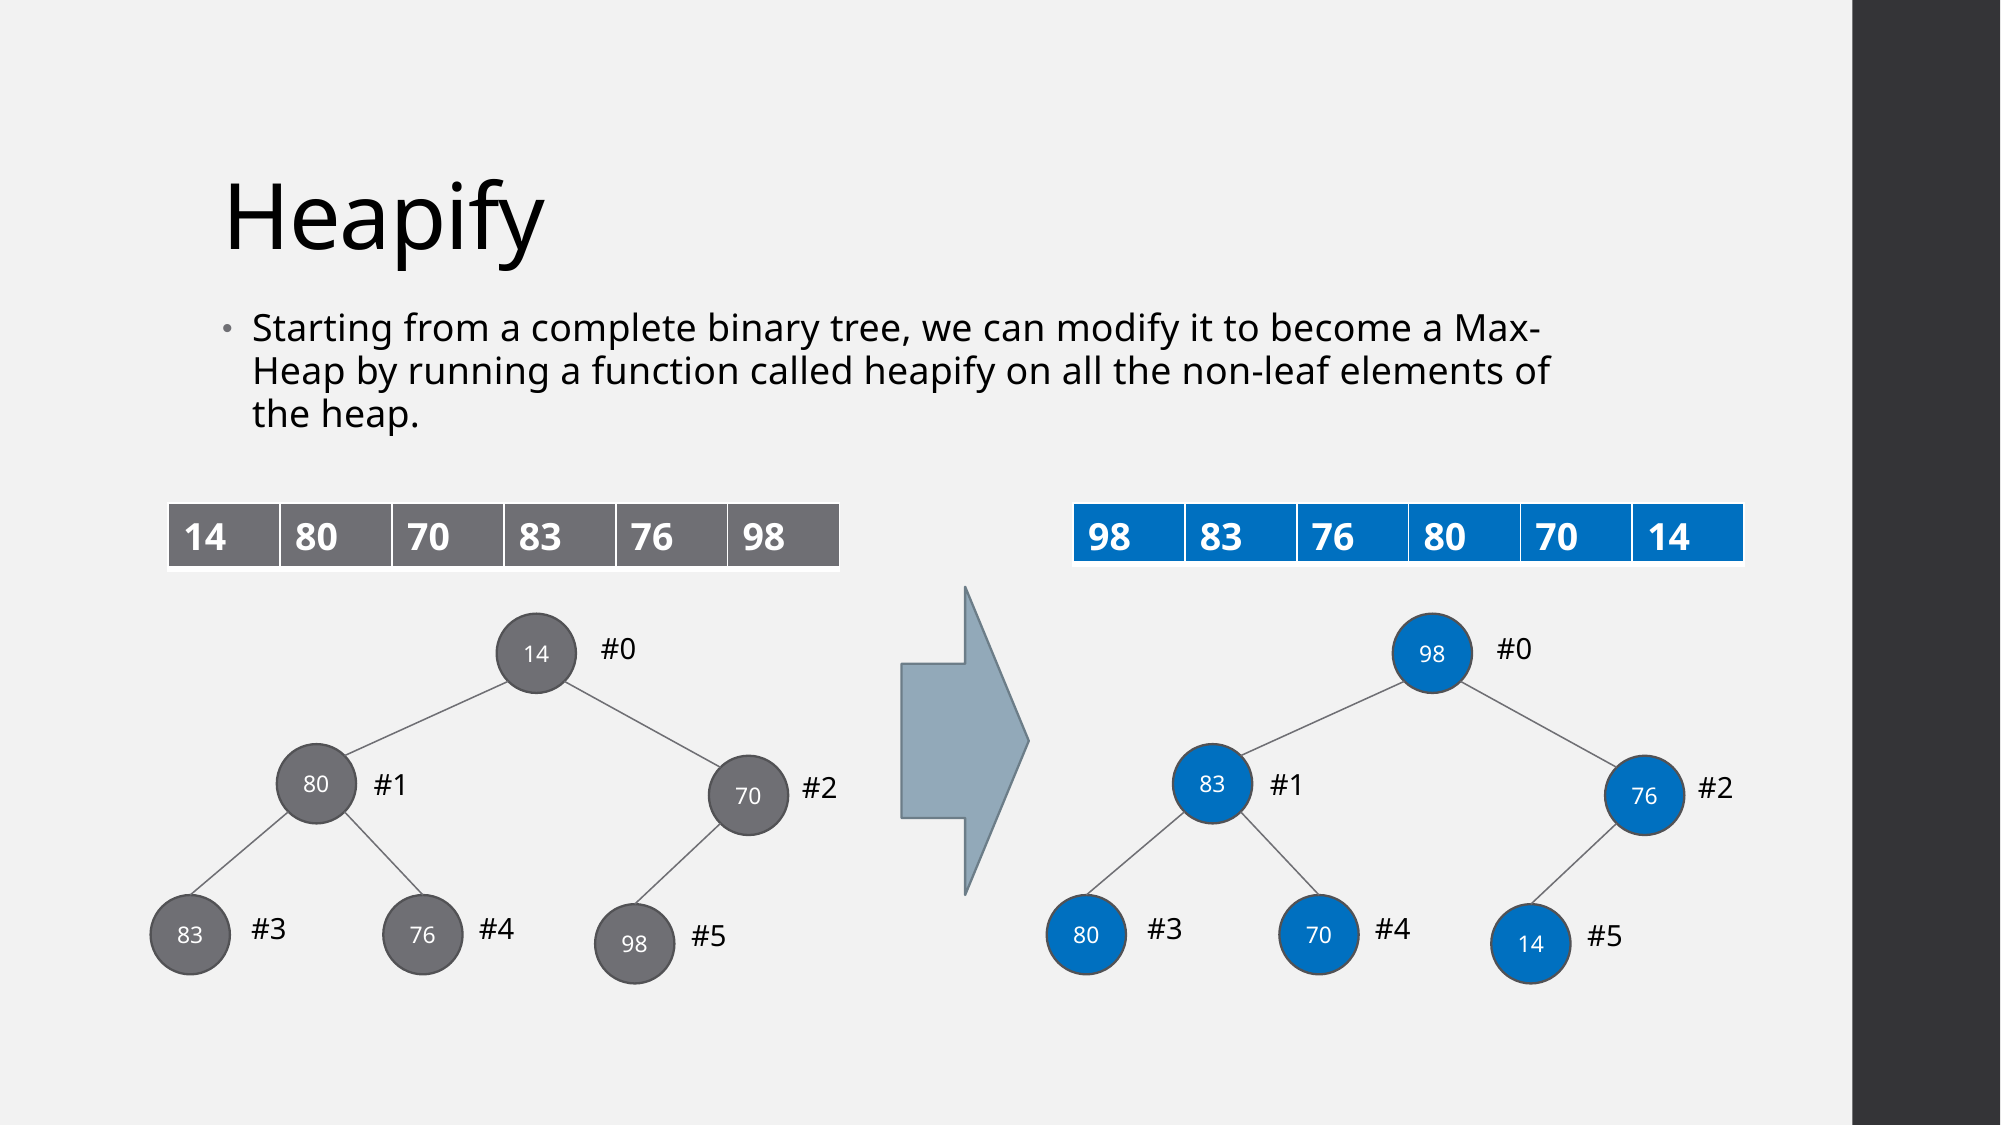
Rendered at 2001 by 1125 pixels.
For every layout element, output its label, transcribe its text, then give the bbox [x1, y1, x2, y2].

table_header 14 [1633, 504, 1743, 561]
table_header 83 [1186, 504, 1296, 561]
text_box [1046, 613, 1748, 984]
table_header 98 [1074, 504, 1184, 561]
list Starting from a complete binary tree, we can modify it to become a Max-Heap by running a function called heapify on all the non-leaf elements of the heap. [206, 299, 1617, 466]
table_header 98 [728, 504, 839, 566]
table_header 76 [1298, 504, 1408, 561]
table_header 80 [281, 504, 391, 566]
table_header 70 [1521, 504, 1631, 561]
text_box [150, 613, 852, 984]
table_header 14 [169, 504, 279, 566]
table_header 76 [617, 504, 727, 566]
table_header 83 [505, 504, 615, 566]
table_header 80 [1409, 504, 1520, 561]
table_header 70 [393, 504, 503, 566]
title Heapify [206, 60, 1797, 278]
text_box [900, 585, 1030, 897]
